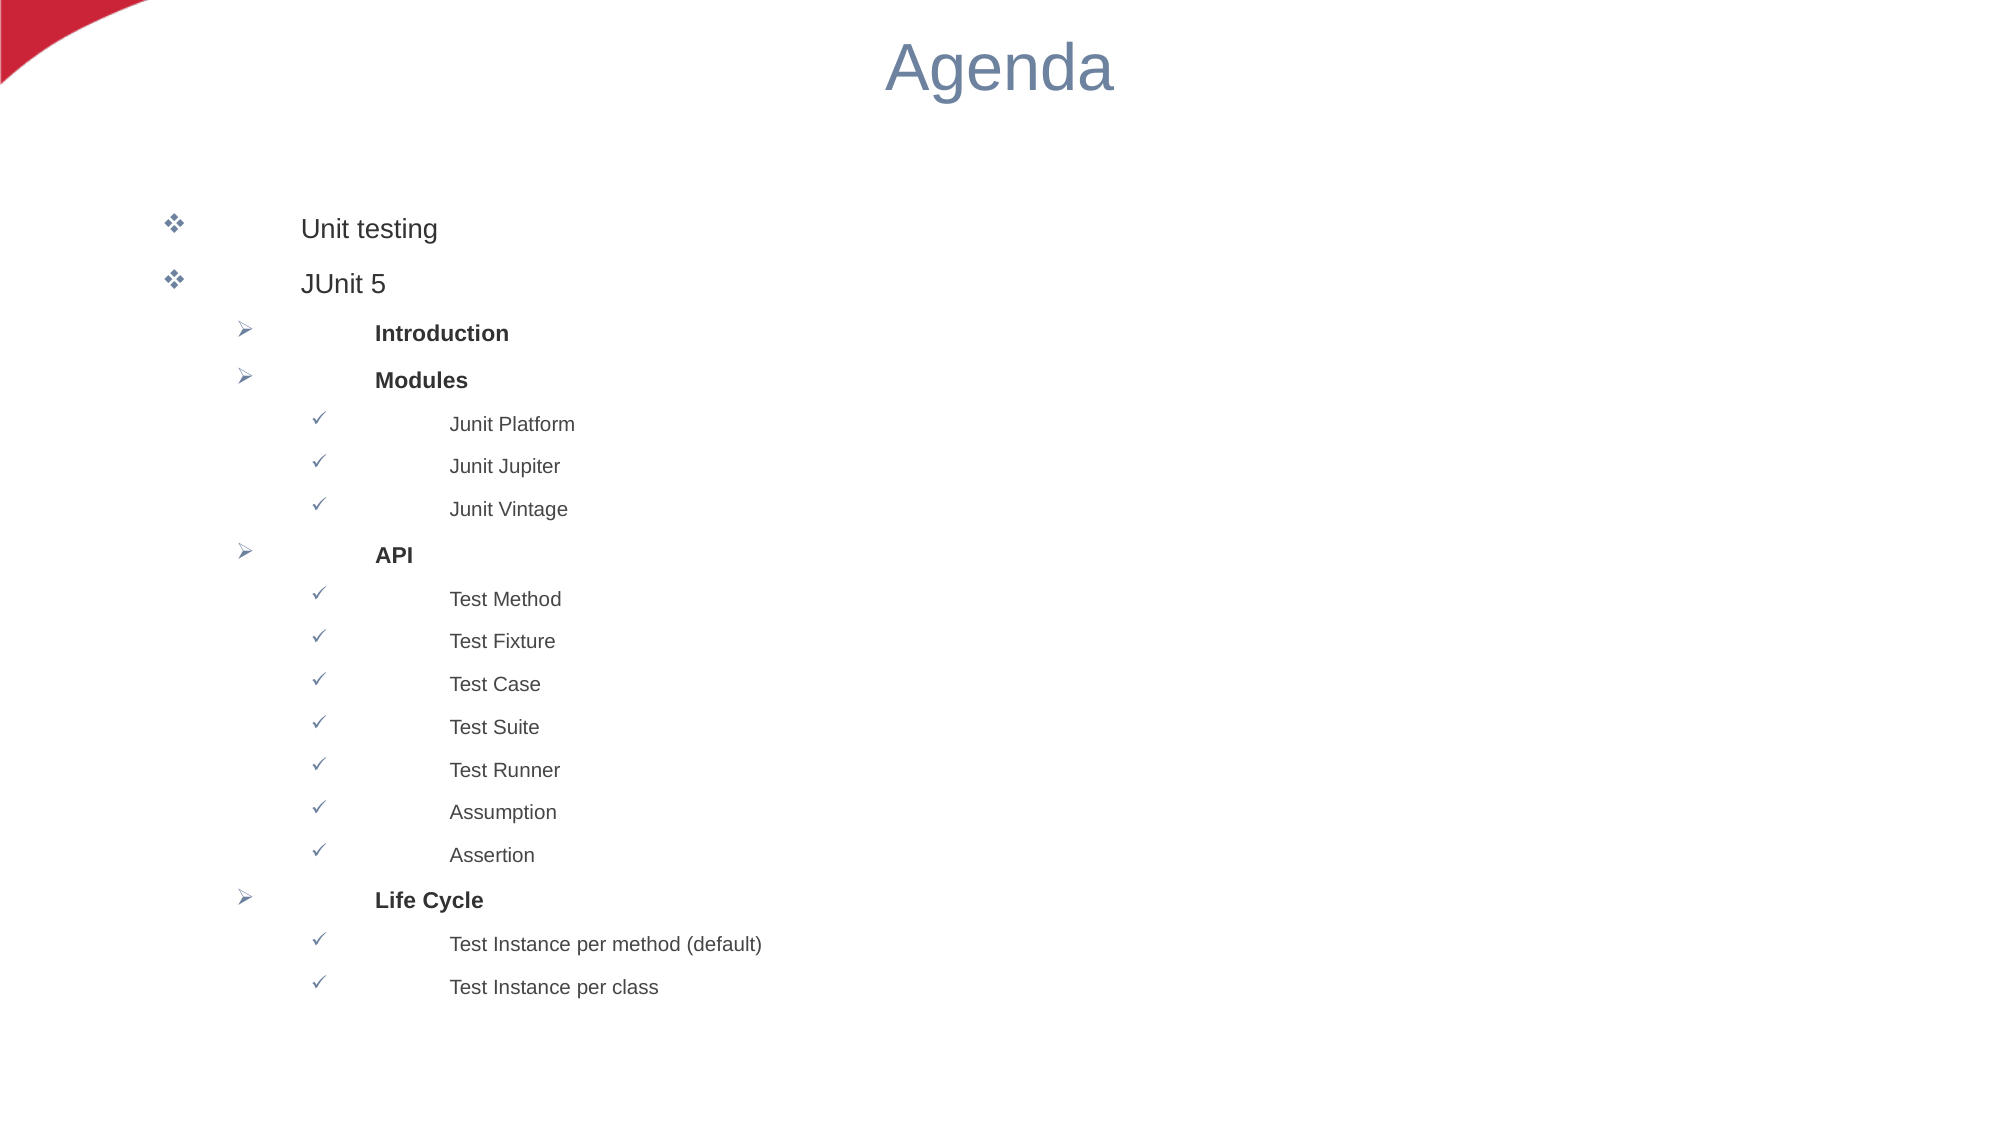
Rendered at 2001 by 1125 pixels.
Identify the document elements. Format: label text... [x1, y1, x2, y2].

text_box Unit testing JUnit 5 Introduction Modules Junit Platform Junit Jupiter Junit Vintage API Test Method Test Fixture Test Case Test Suite Test Runner Assumption Assertion Life Cycle Test Instance per method (default) Test Instance per class [137, 187, 1863, 1015]
picture [0, 0, 158, 89]
text_box Agenda [137, 25, 1863, 115]
